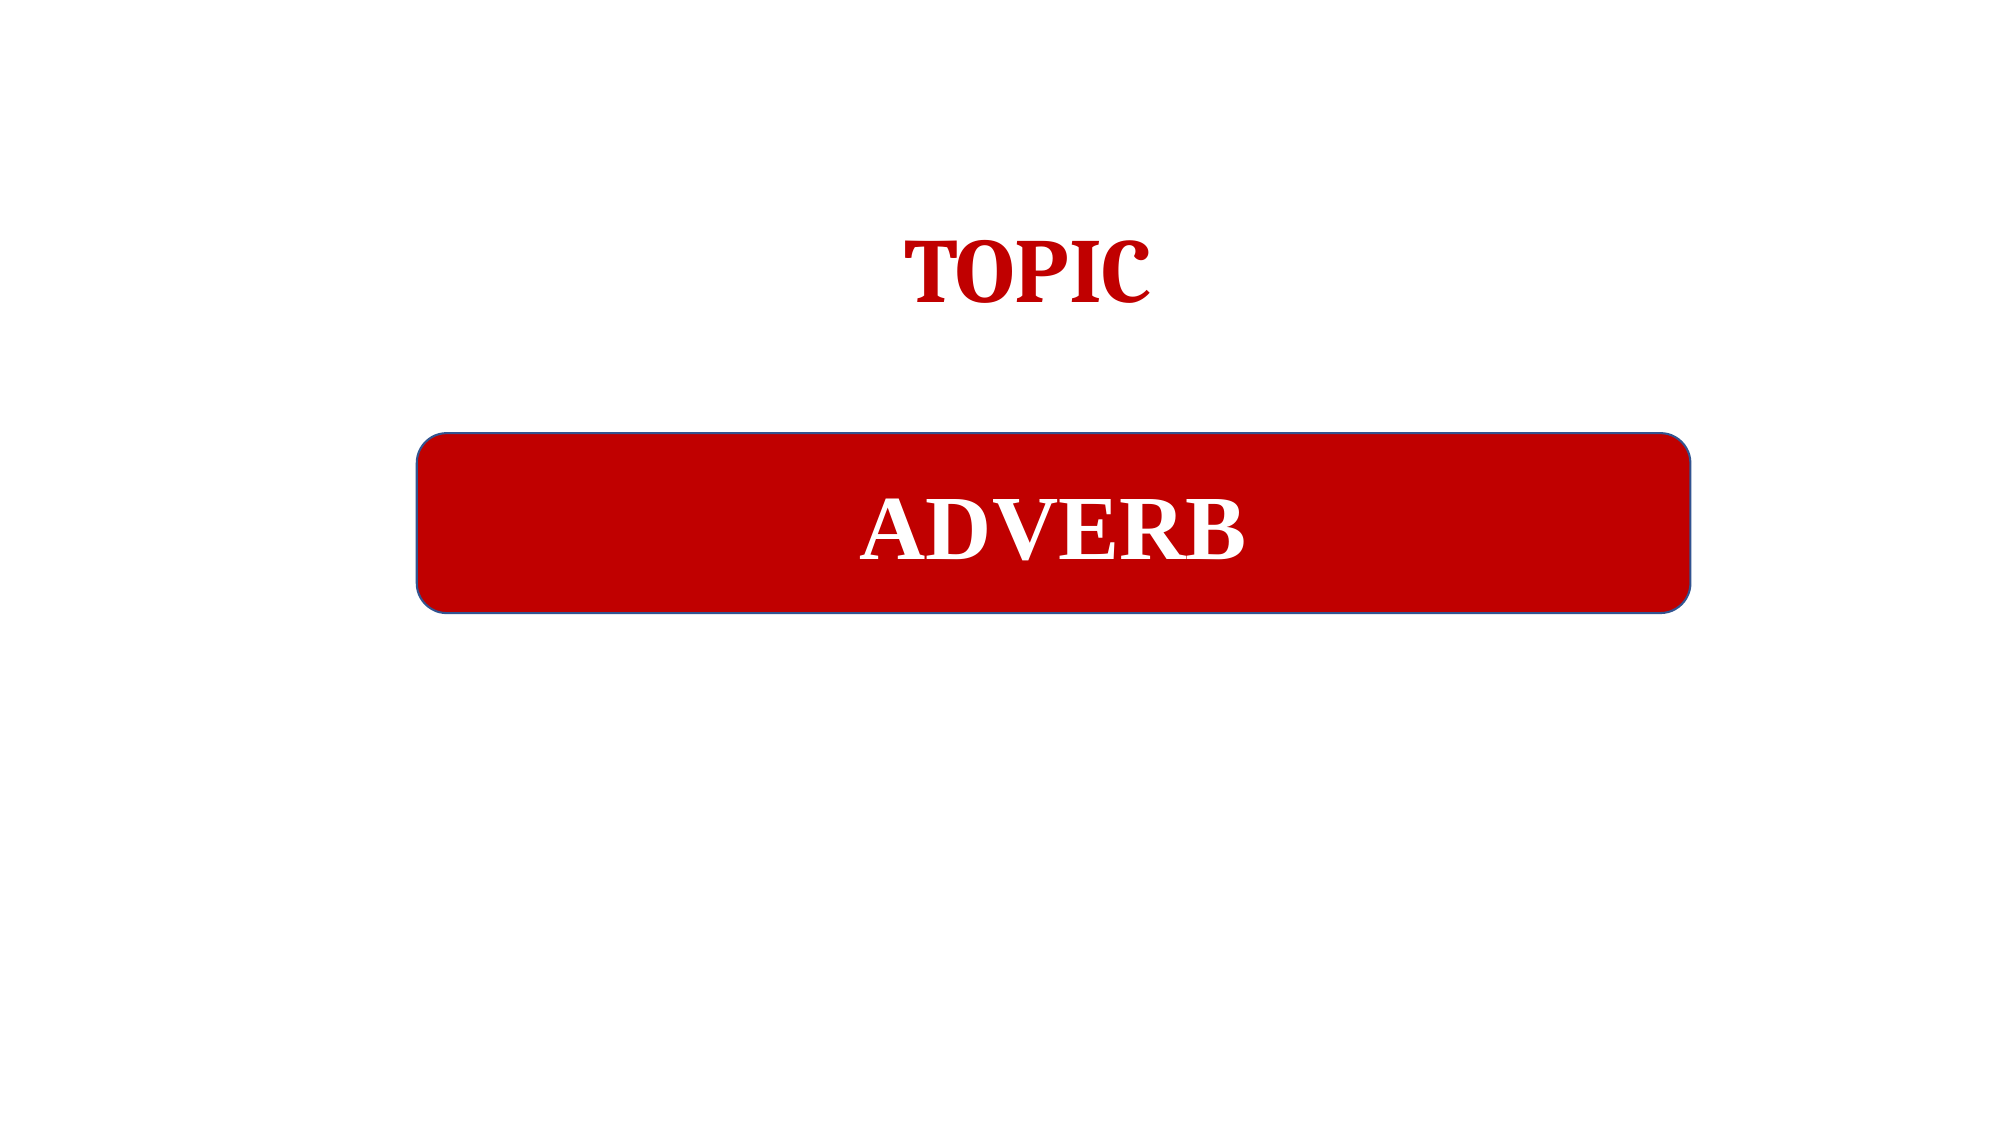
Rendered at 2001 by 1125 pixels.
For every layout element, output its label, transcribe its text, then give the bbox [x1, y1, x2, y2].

text_box ADVERB [415, 432, 1692, 615]
text_box TOPIC [338, 110, 1719, 646]
